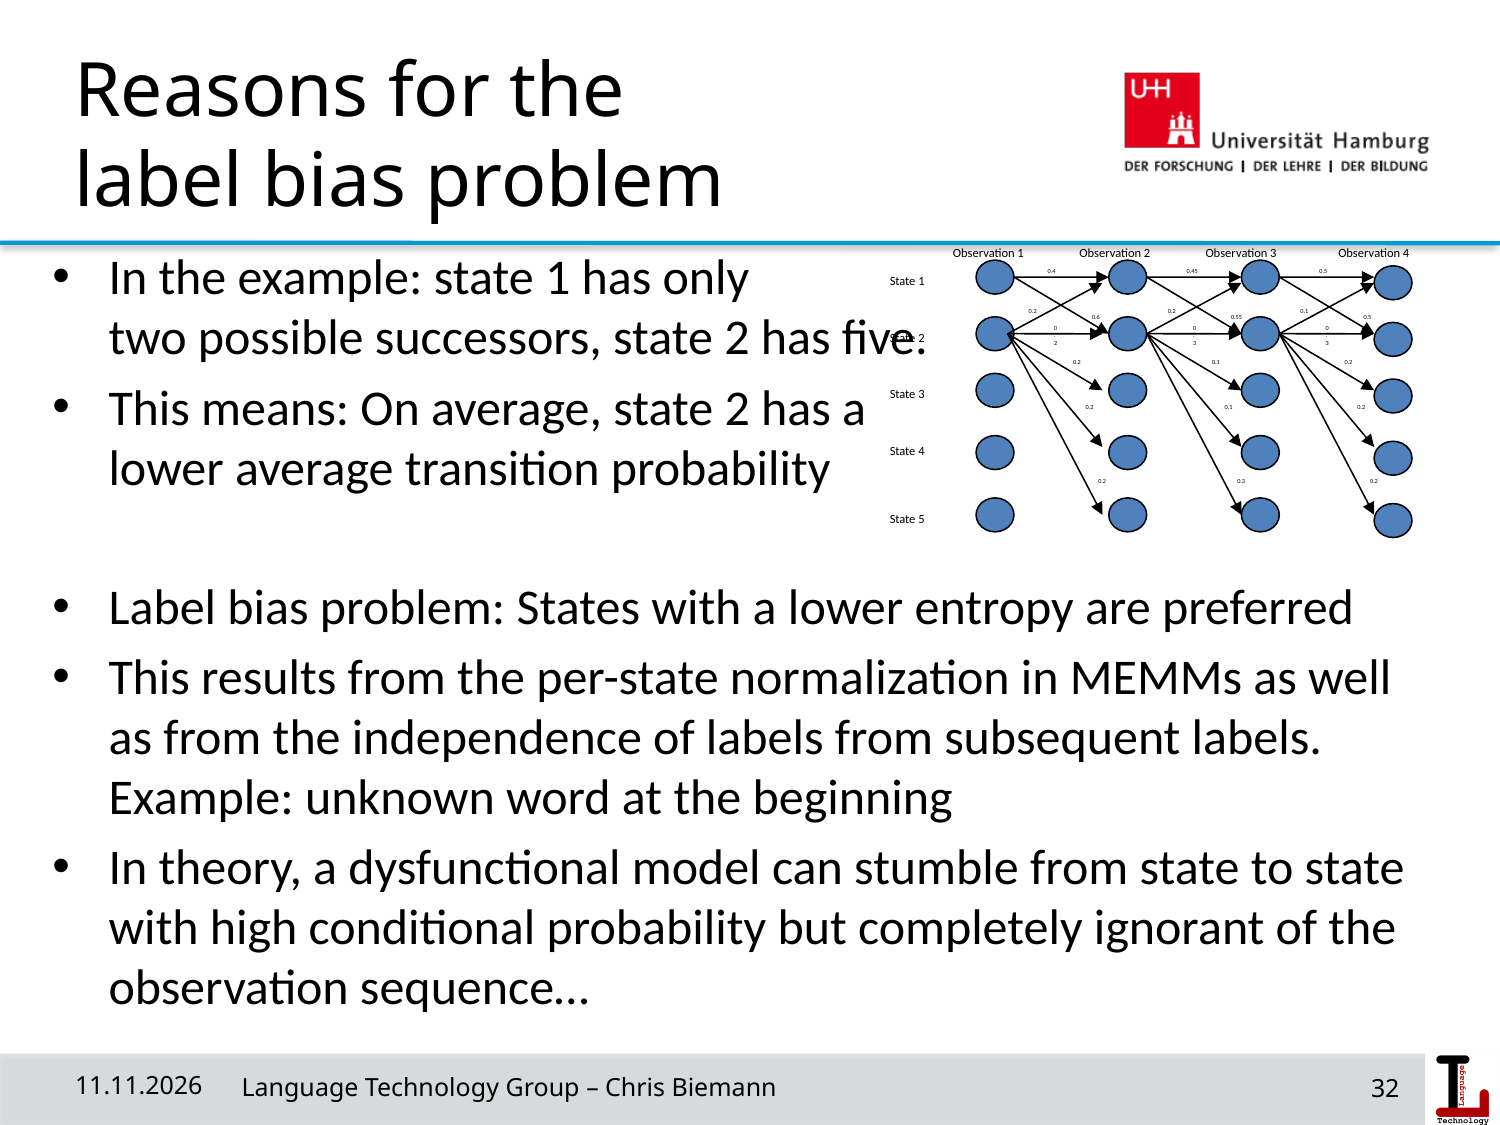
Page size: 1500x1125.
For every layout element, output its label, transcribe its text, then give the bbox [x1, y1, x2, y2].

text_box Language Technology Group – Chris Biemann [235, 1056, 978, 1117]
text_box 08.05.19 [74, 1056, 224, 1117]
picture [1425, 1052, 1500, 1125]
title Reasons for the label bias problem [59, 34, 1188, 172]
slide_number 32 [1102, 1052, 1415, 1125]
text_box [874, 237, 1451, 538]
list In the example: state 1 has only two possible successors, state 2 has five. This means: On average, state 2 has a lower average transition probability Label bias problem: States with a lower entropy are preferred This results from the per-state normalization in MEMMs as well as from the independence of labels from subsequent labels. Example: unknown word at the beginning In theory, a dysfunctional model can stumble from state to state with high conditional probability but completely ignorant of the observation sequence… [37, 237, 1438, 1013]
